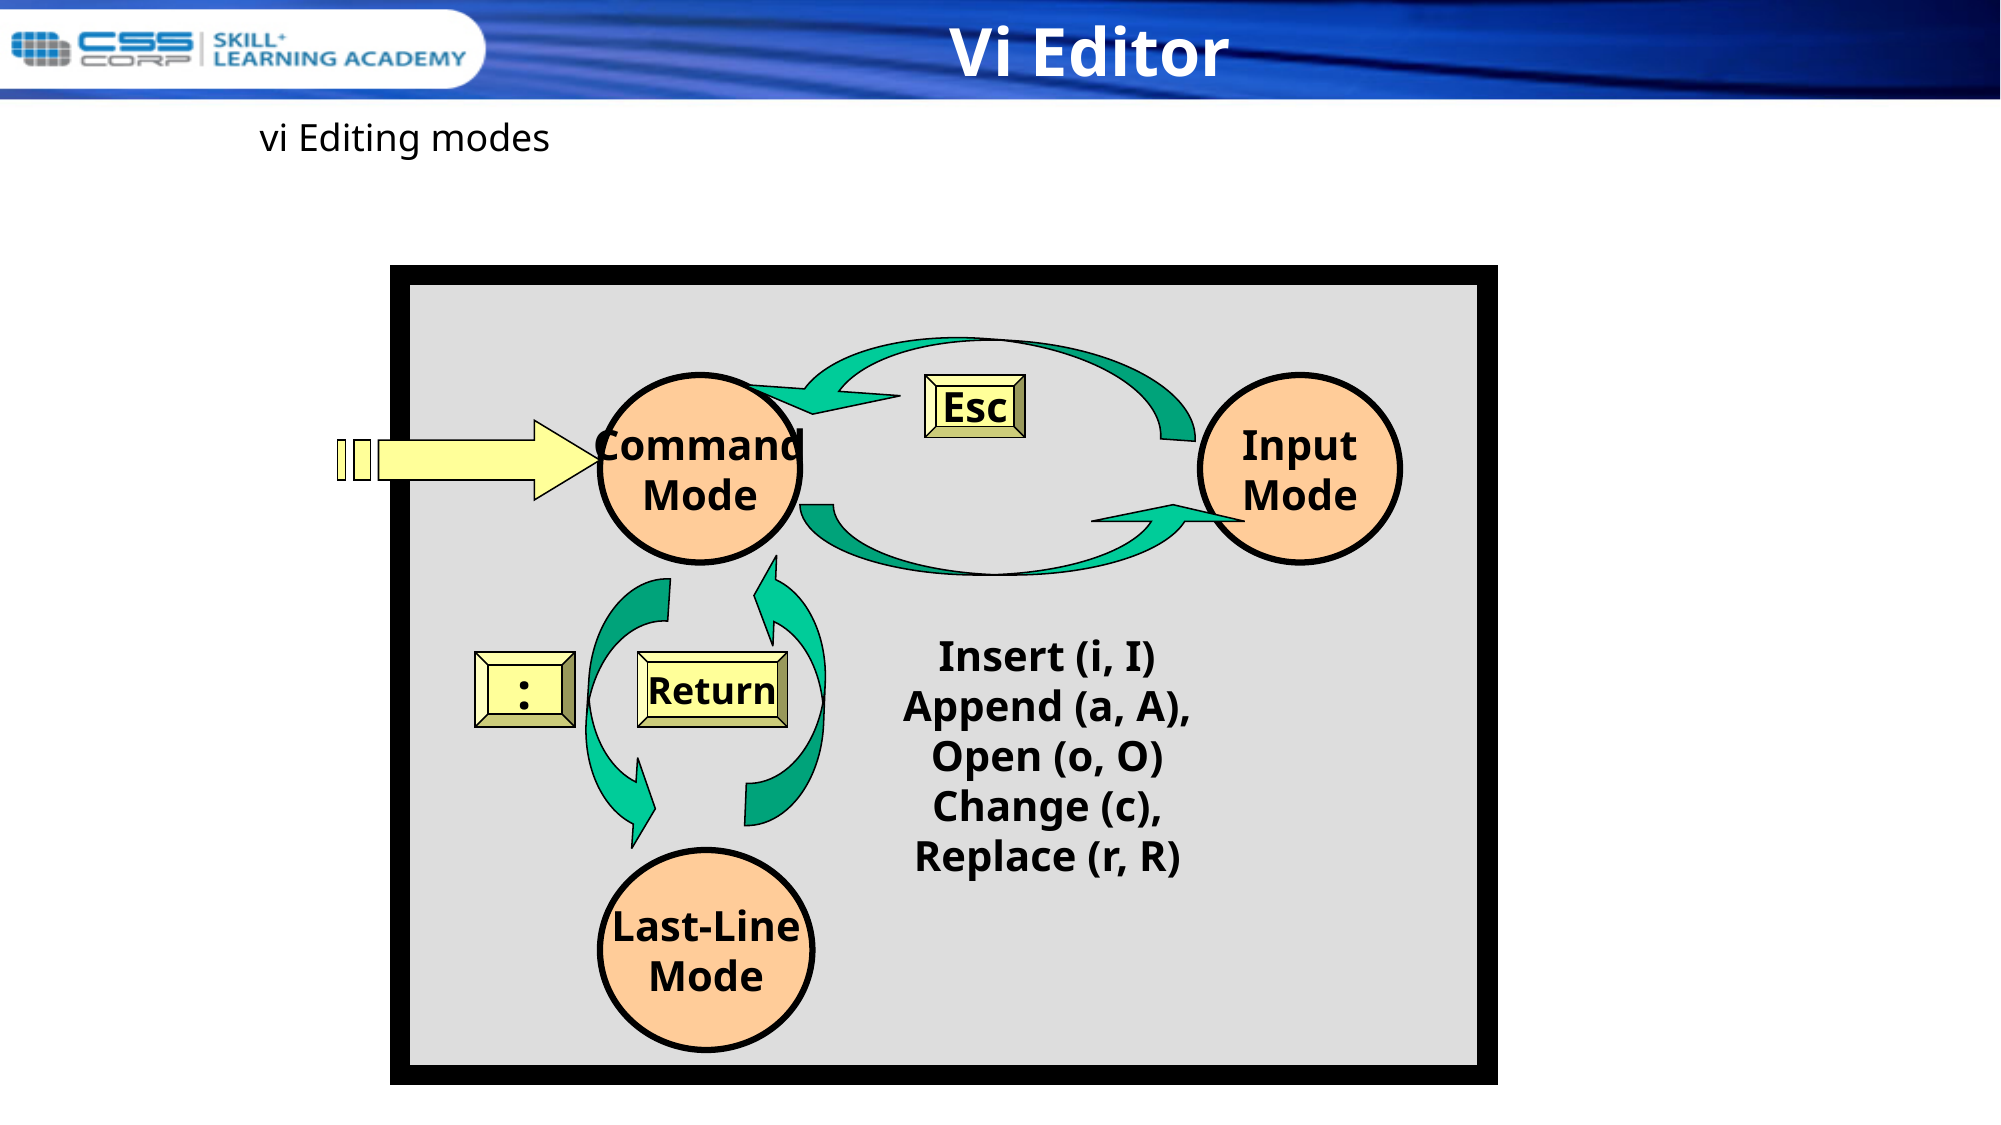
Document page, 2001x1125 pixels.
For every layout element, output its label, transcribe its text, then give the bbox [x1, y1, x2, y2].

text_box dmesg [options] [477, 653, 572, 665]
text_box Esc [924, 374, 1025, 438]
text_box Insert (i, I) Append (a, A), Open (o, O) Change (c), Replace (r, R) [888, 622, 1207, 888]
text_box [337, 440, 346, 480]
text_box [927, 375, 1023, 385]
text_box [353, 440, 371, 480]
text_box [399, 275, 1488, 1075]
text_box [799, 504, 1245, 576]
text_box [378, 420, 601, 500]
text_box [744, 555, 826, 826]
text_box Command Mode [600, 375, 801, 563]
text_box Input Mode [1200, 375, 1401, 563]
text_box : [474, 652, 575, 728]
text_box Return [637, 652, 788, 728]
picture [0, 0, 2001, 1125]
text_box vi Editing modes [244, 106, 566, 167]
text_box [585, 578, 671, 849]
text_box Its basic syntax is [640, 653, 785, 662]
text_box [742, 337, 1196, 442]
text_box Last-Line Mode [599, 849, 813, 1051]
title Vi Editor [934, 24, 1285, 75]
